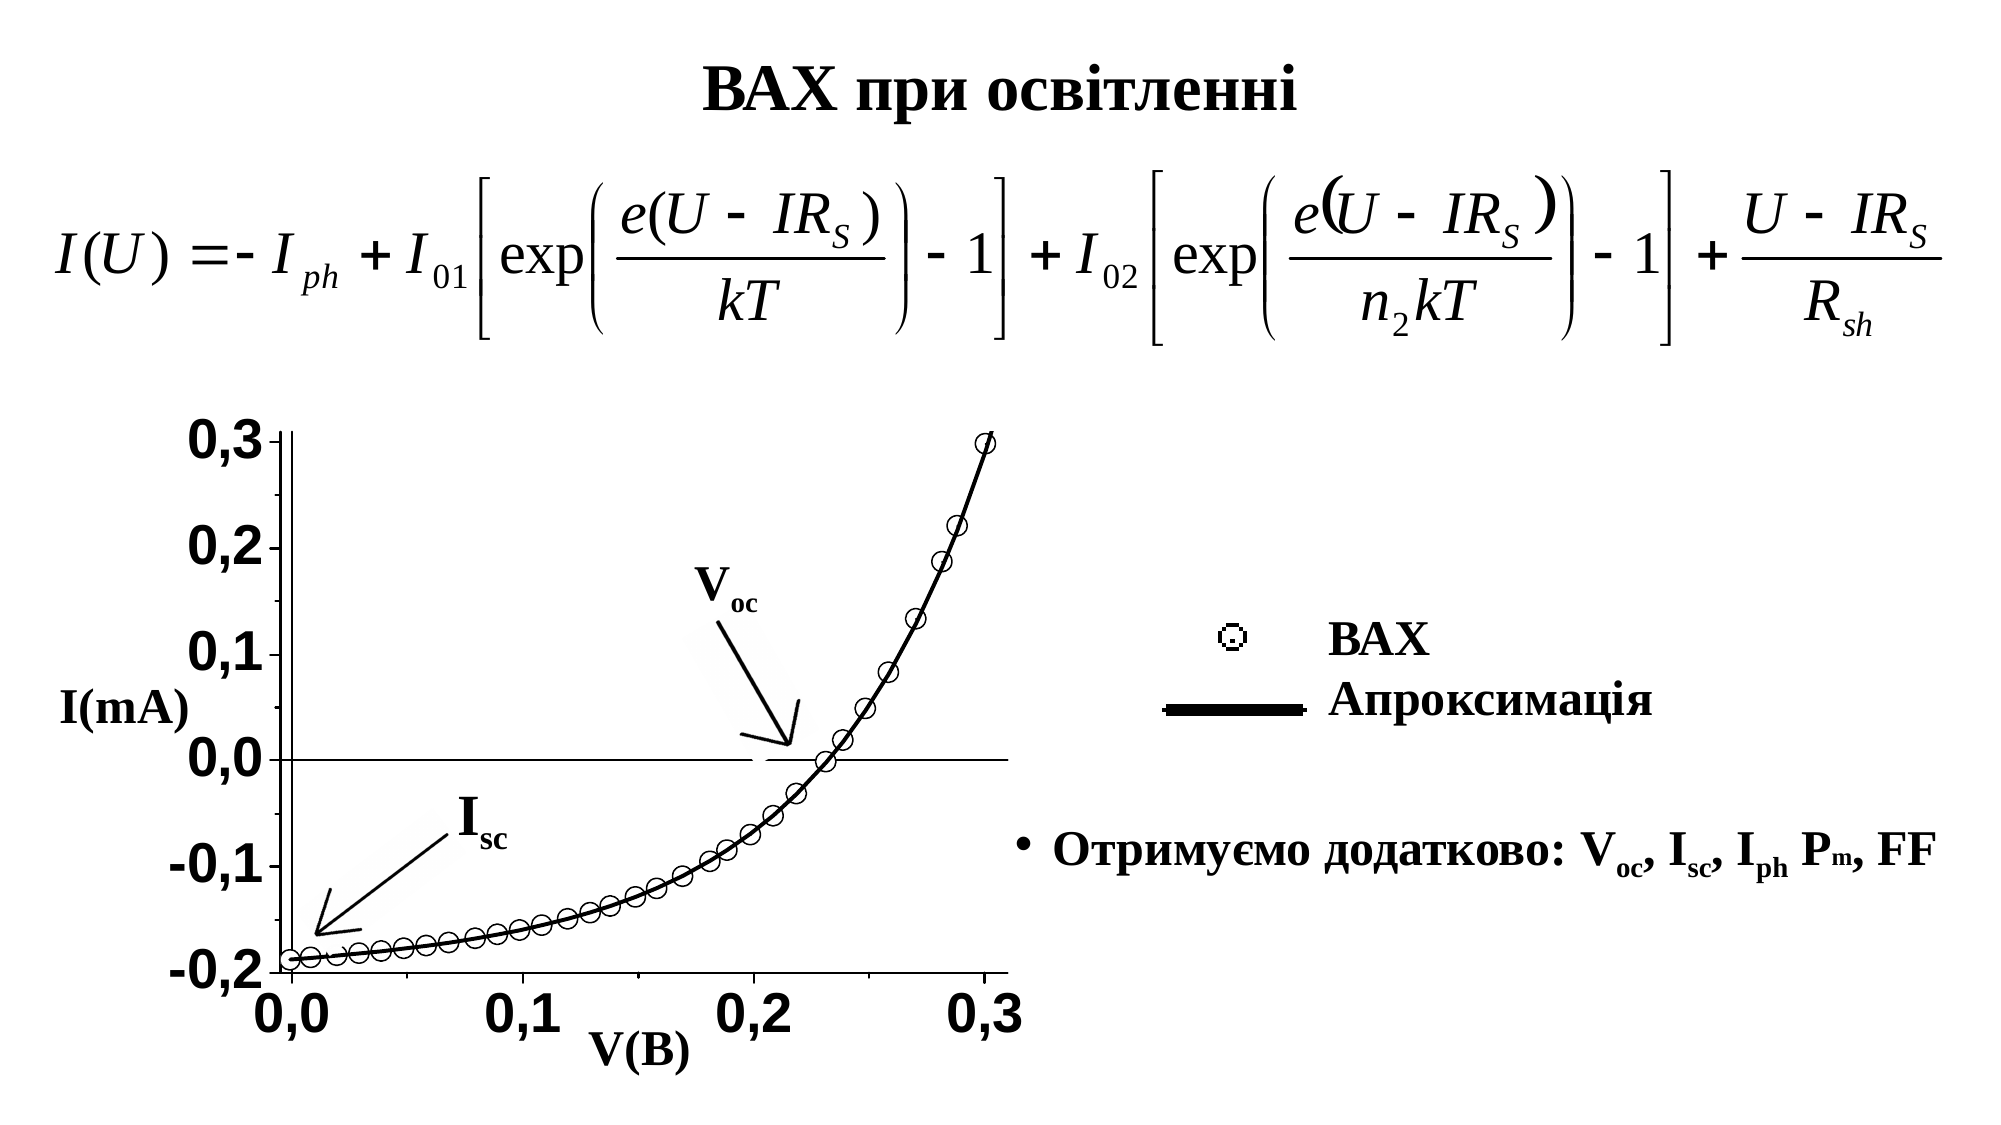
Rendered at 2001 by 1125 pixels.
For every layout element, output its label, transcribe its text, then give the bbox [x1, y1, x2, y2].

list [44, 158, 1956, 360]
picture [713, 610, 787, 757]
title ВАХ при освітленні [137, 31, 1863, 148]
text_box ВАХ Апроксимація [1313, 598, 1668, 733]
list Отримуємо додатково: Voc, Isc, Iph Pm, FF [999, 808, 1973, 1125]
picture [1157, 607, 1312, 741]
picture [353, 796, 409, 968]
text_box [112, 351, 1078, 1120]
text_box I(mA) [44, 666, 112, 742]
